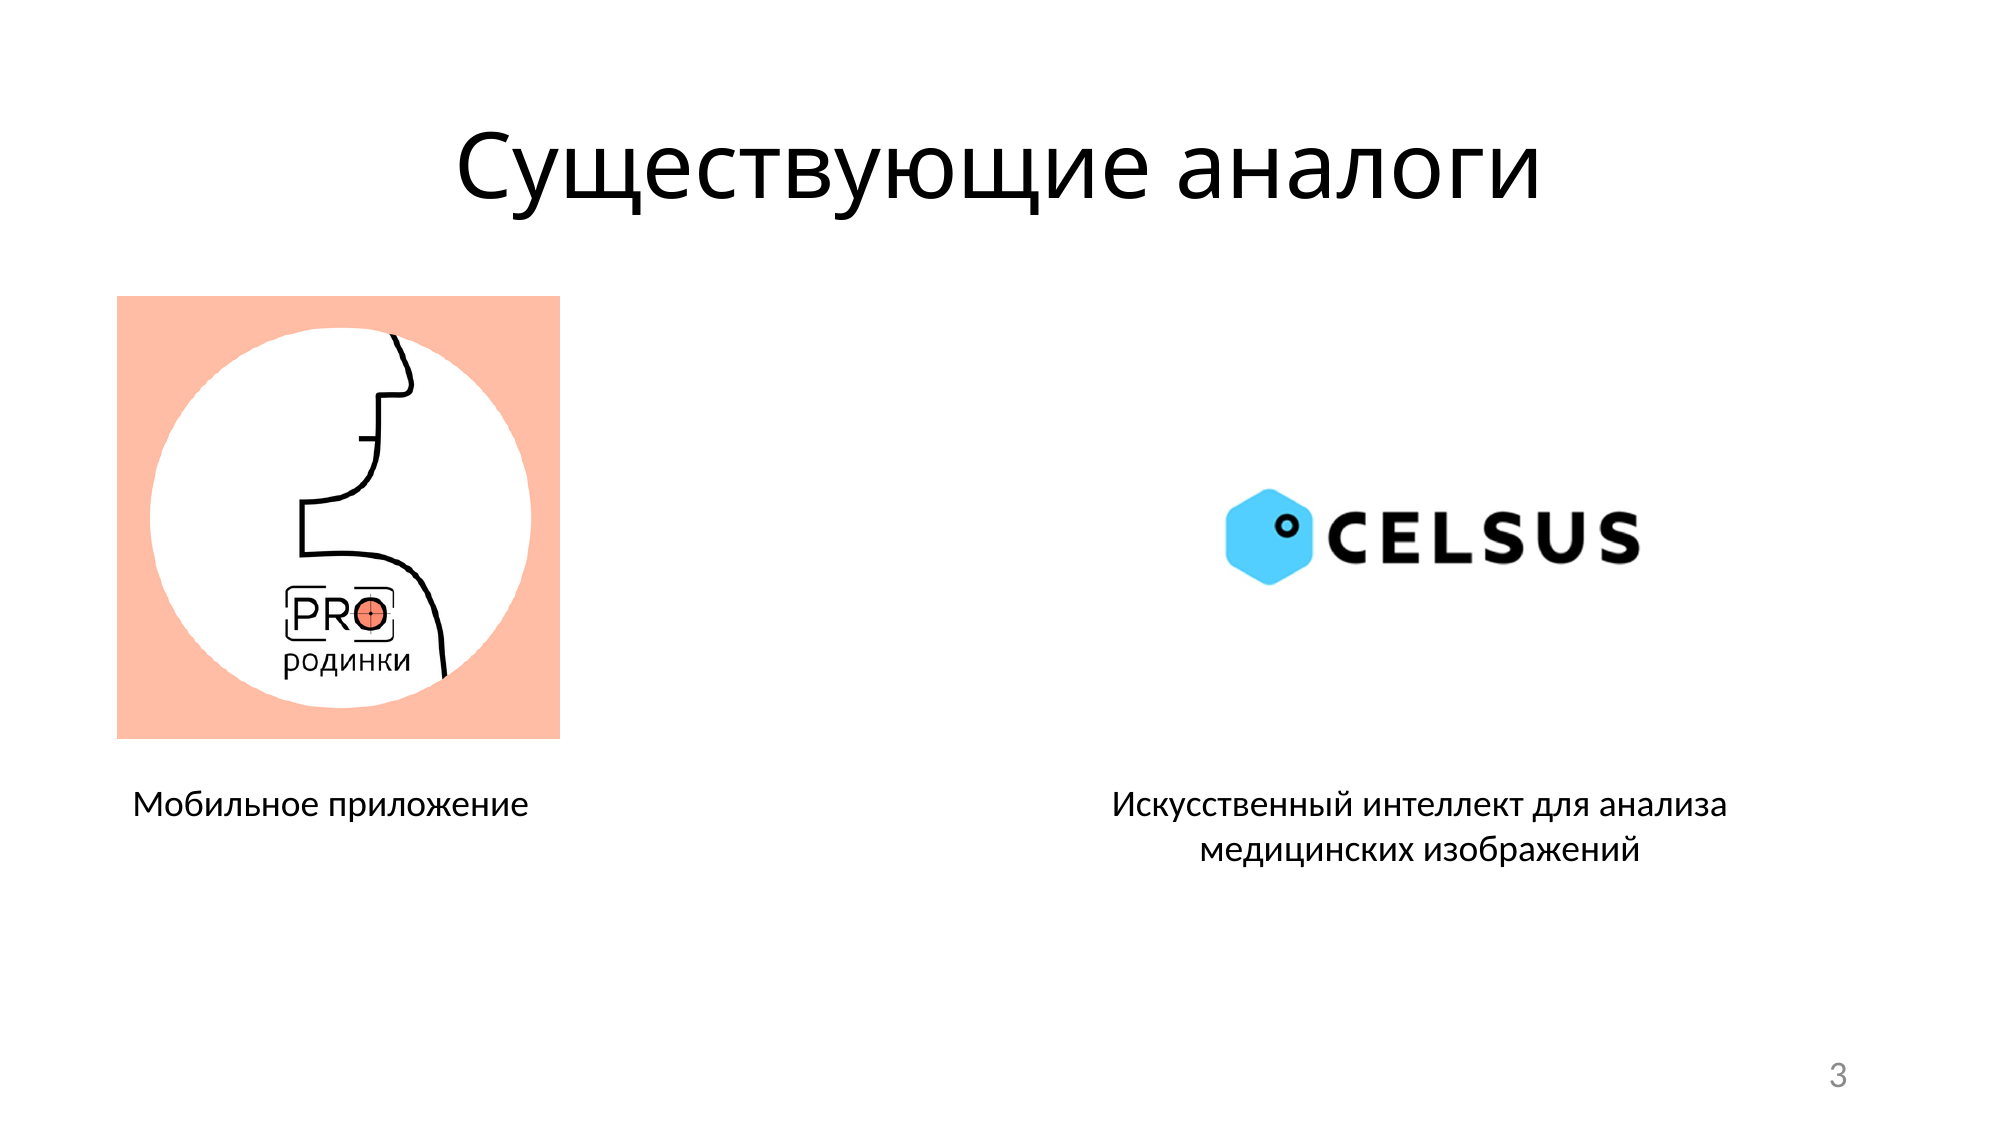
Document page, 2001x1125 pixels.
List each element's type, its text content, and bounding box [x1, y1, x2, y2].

slide_number 3 [1412, 1042, 1863, 1103]
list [117, 296, 560, 739]
picture [1116, 222, 1768, 874]
text_box Искусственный интеллект для анализа медицинских изображений [999, 771, 1841, 877]
title Существующие аналоги [137, 59, 1863, 278]
text_box Мобильное приложение [117, 771, 628, 832]
